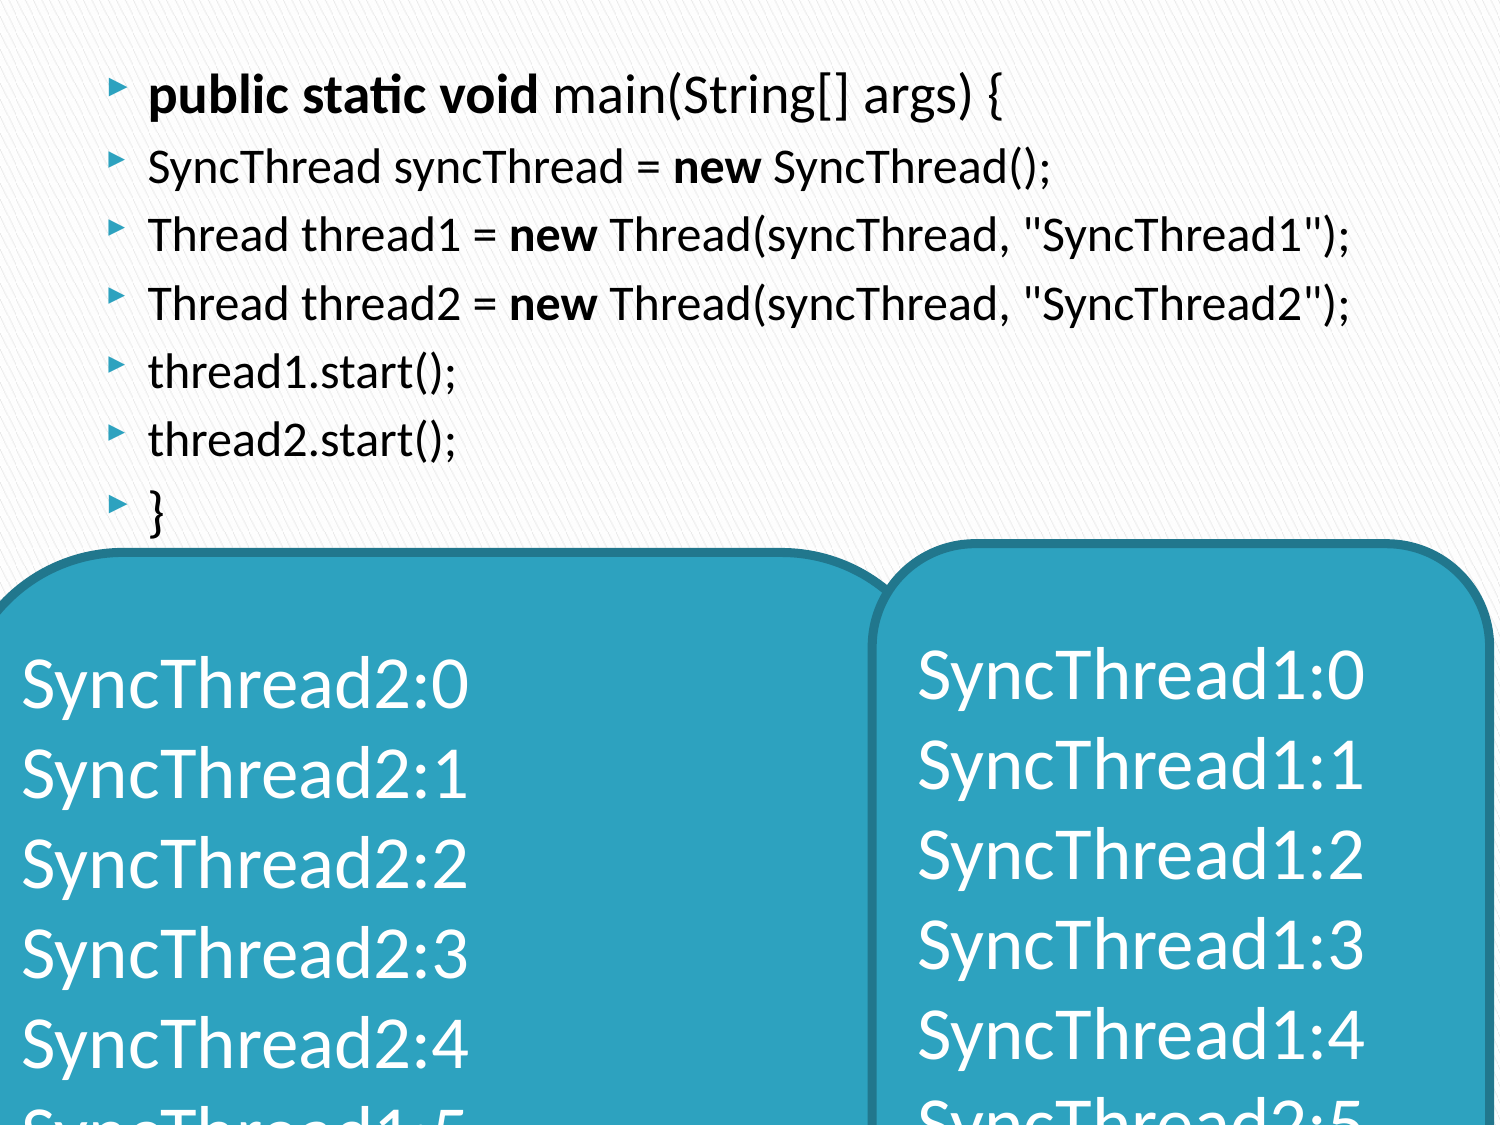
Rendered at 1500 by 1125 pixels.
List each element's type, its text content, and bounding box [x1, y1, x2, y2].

list public static void main(String[] args) { SyncThread syncThread = new SyncThread(); Thread thread1 = new Thread(syncThread, "SyncThread1"); Thread thread2 = new Thread(syncThread, "SyncThread2"); thread1.start(); thread2.start(); } } [72, 50, 1423, 584]
text_box SyncThread2:0 SyncThread2:1 SyncThread2:2 SyncThread2:3 SyncThread2:4 SyncThread1:5 SyncThread1:6 SyncThread1:7 SyncThread1:8 SyncThread1:9 [0, 547, 887, 1125]
text_box SyncThread1:0 SyncThread1:1 SyncThread1:2 SyncThread1:3 SyncThread1:4 SyncThread2:5 SyncThread2:6 SyncThread2:7 SyncThread2:8 SyncThread2:9 [867, 539, 1495, 1125]
